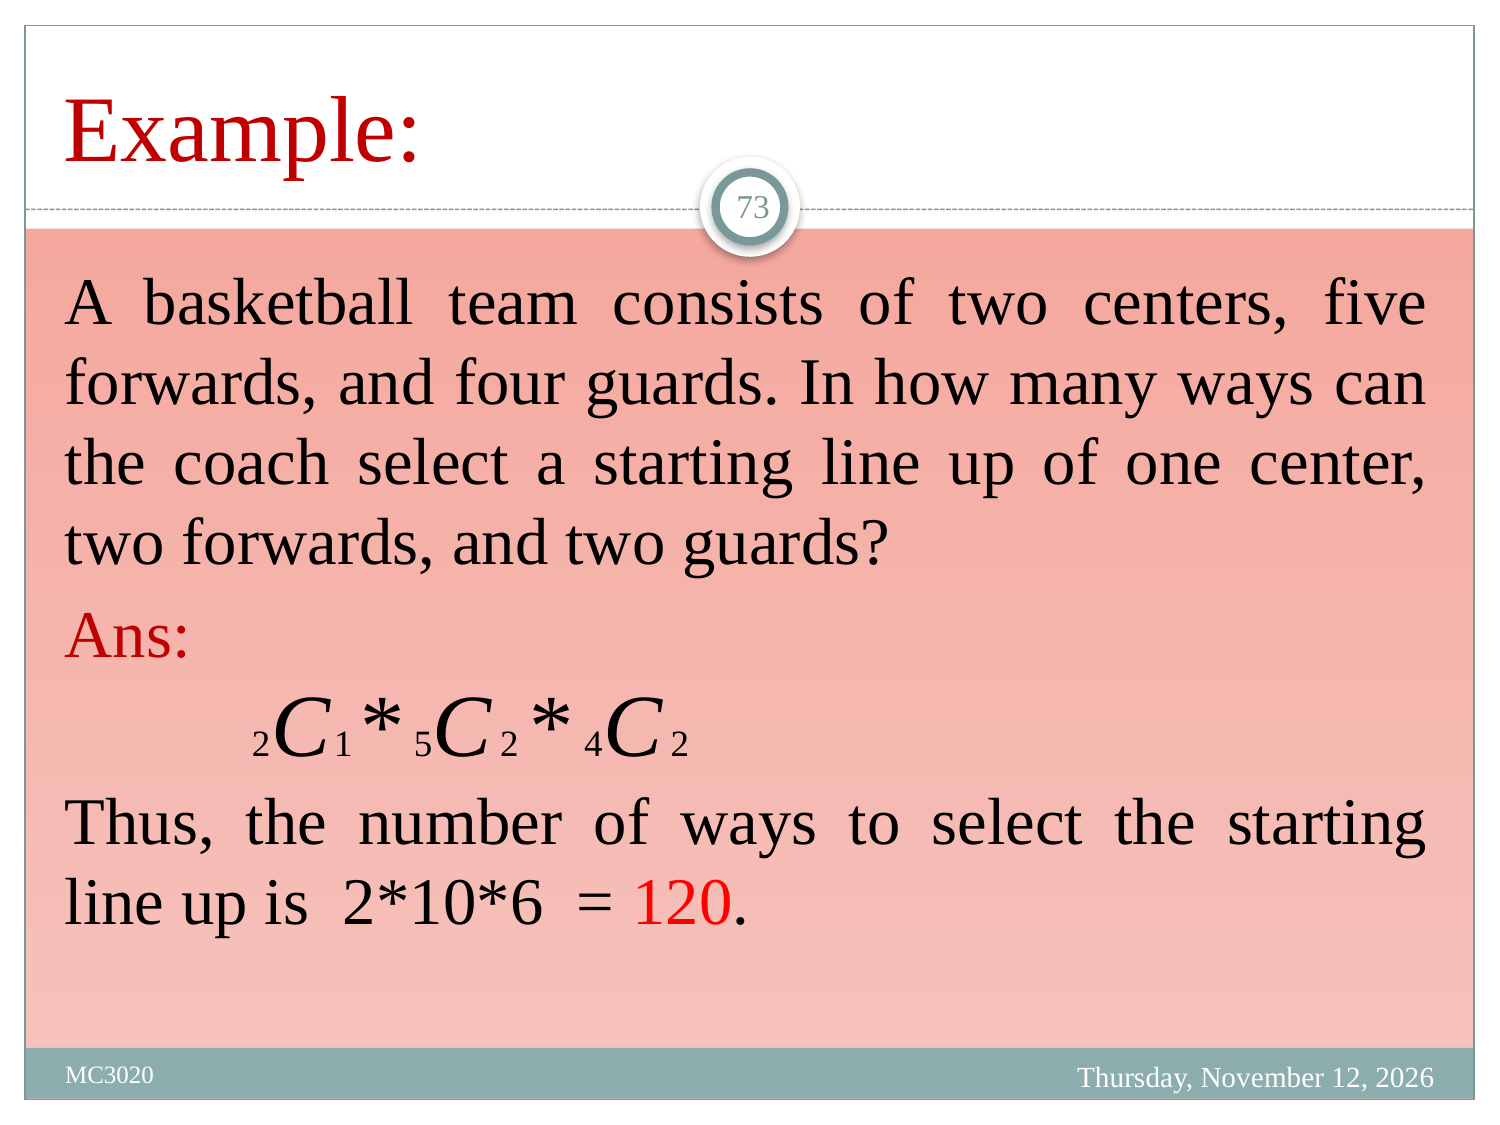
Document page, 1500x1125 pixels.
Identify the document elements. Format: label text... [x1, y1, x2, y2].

title Example: [24, 63, 1425, 188]
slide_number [950, 1050, 1450, 1111]
footer MC3020 [50, 1051, 638, 1112]
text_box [237, 674, 710, 779]
slide_number 73 [715, 188, 791, 241]
list A basketball team consists of two centers, five forwards, and four guards. In how many ways can the coach select a starting line up of one center, two forwards, and two guards? Ans: Thus, the number of ways to select the starting line up is 2*10*6 = 120. [49, 250, 1445, 1001]
